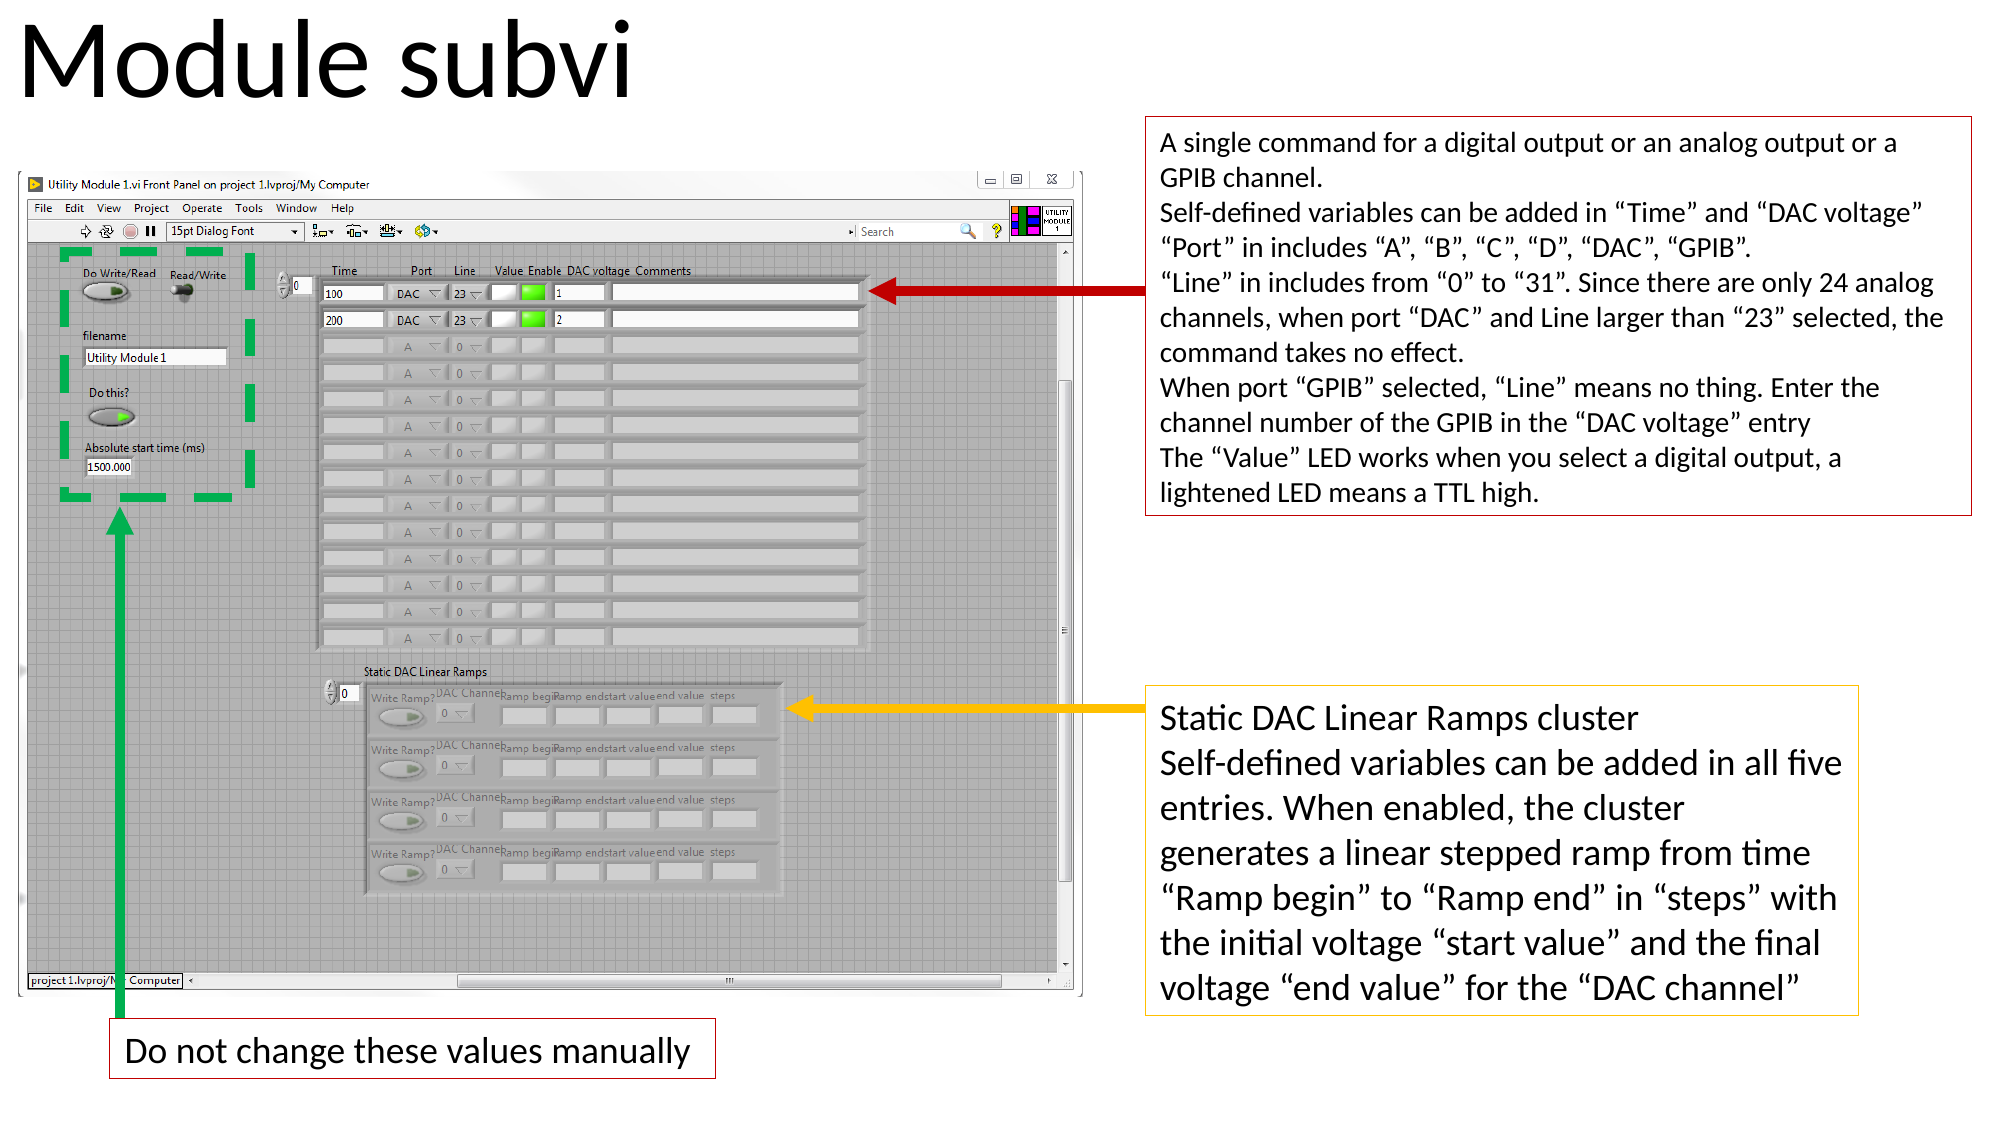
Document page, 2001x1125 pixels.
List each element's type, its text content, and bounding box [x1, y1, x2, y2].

text_box Static DAC Linear Ramps cluster Self-defined variables can be added in all five entries. When enabled, the cluster generates a linear stepped ramp from time “Ramp begin” to “Ramp end” in “steps” with the initial voltage “start value” and the final voltage “end value” for the “DAC channel” [1145, 685, 1859, 1016]
text_box Do not change these values manually [109, 1018, 716, 1079]
text_box A single command for a digital output or an analog output or a GPIB channel. Self-defined variables can be added in “Time” and “DAC voltage” “Port” in includes “A”, “B”, “C”, “D”, “DAC”, “GPIB”. “Line” in includes from “0” to “31”. Since there are only 24 analog channels, when port “DAC” and Line larger than “23” selected, the command takes no effect. When port “GPIB” selected, “Line” means no thing. Enter the channel number of the GPIB in the “DAC voltage” entry The “Value” LED works when you select a digital output, a lightened LED means a TTL high. [1145, 116, 1972, 516]
picture [18, 171, 1083, 997]
text_box Module subvi [2, 0, 651, 127]
